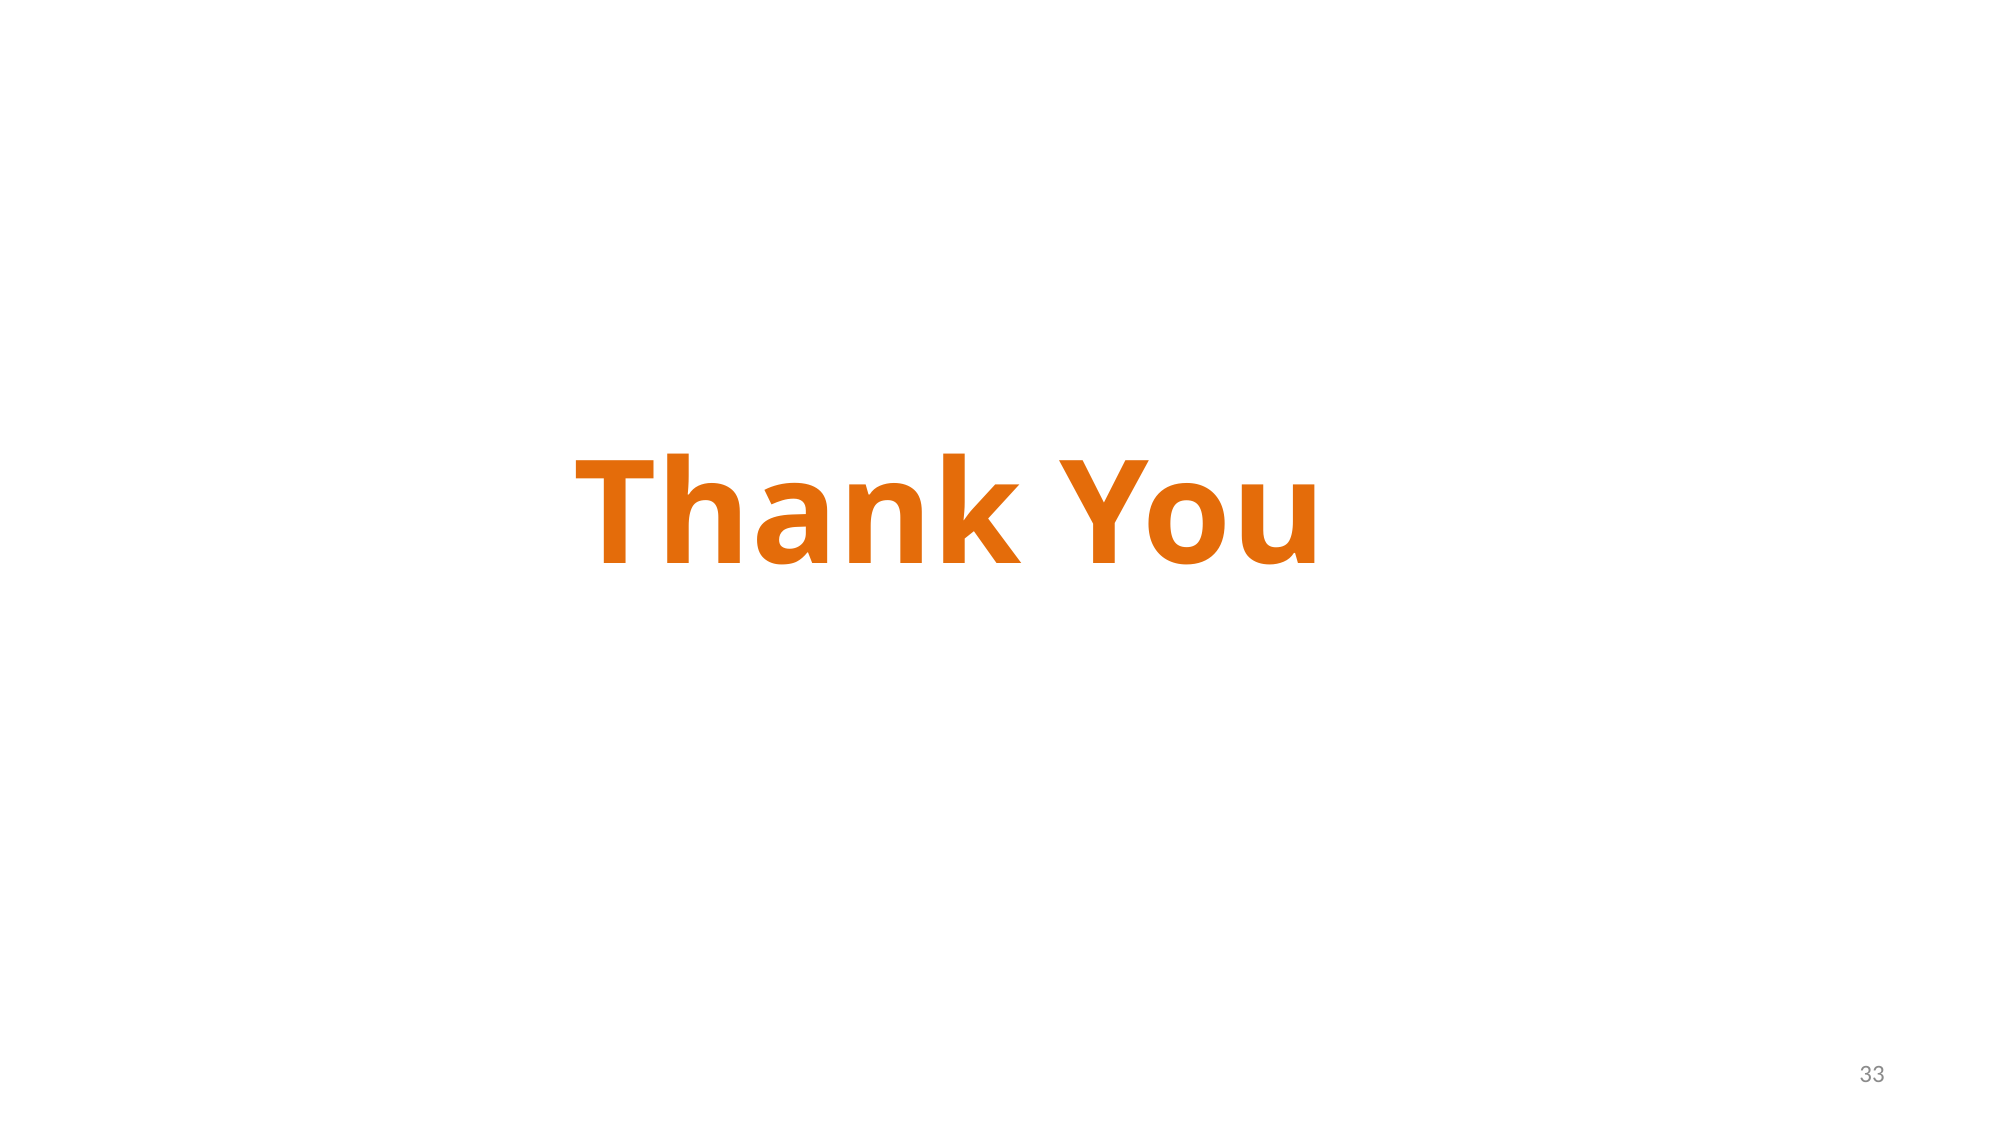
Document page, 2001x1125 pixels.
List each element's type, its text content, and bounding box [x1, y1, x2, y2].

slide_number 33 [1433, 1042, 1900, 1103]
title Thank You [312, 412, 1588, 600]
